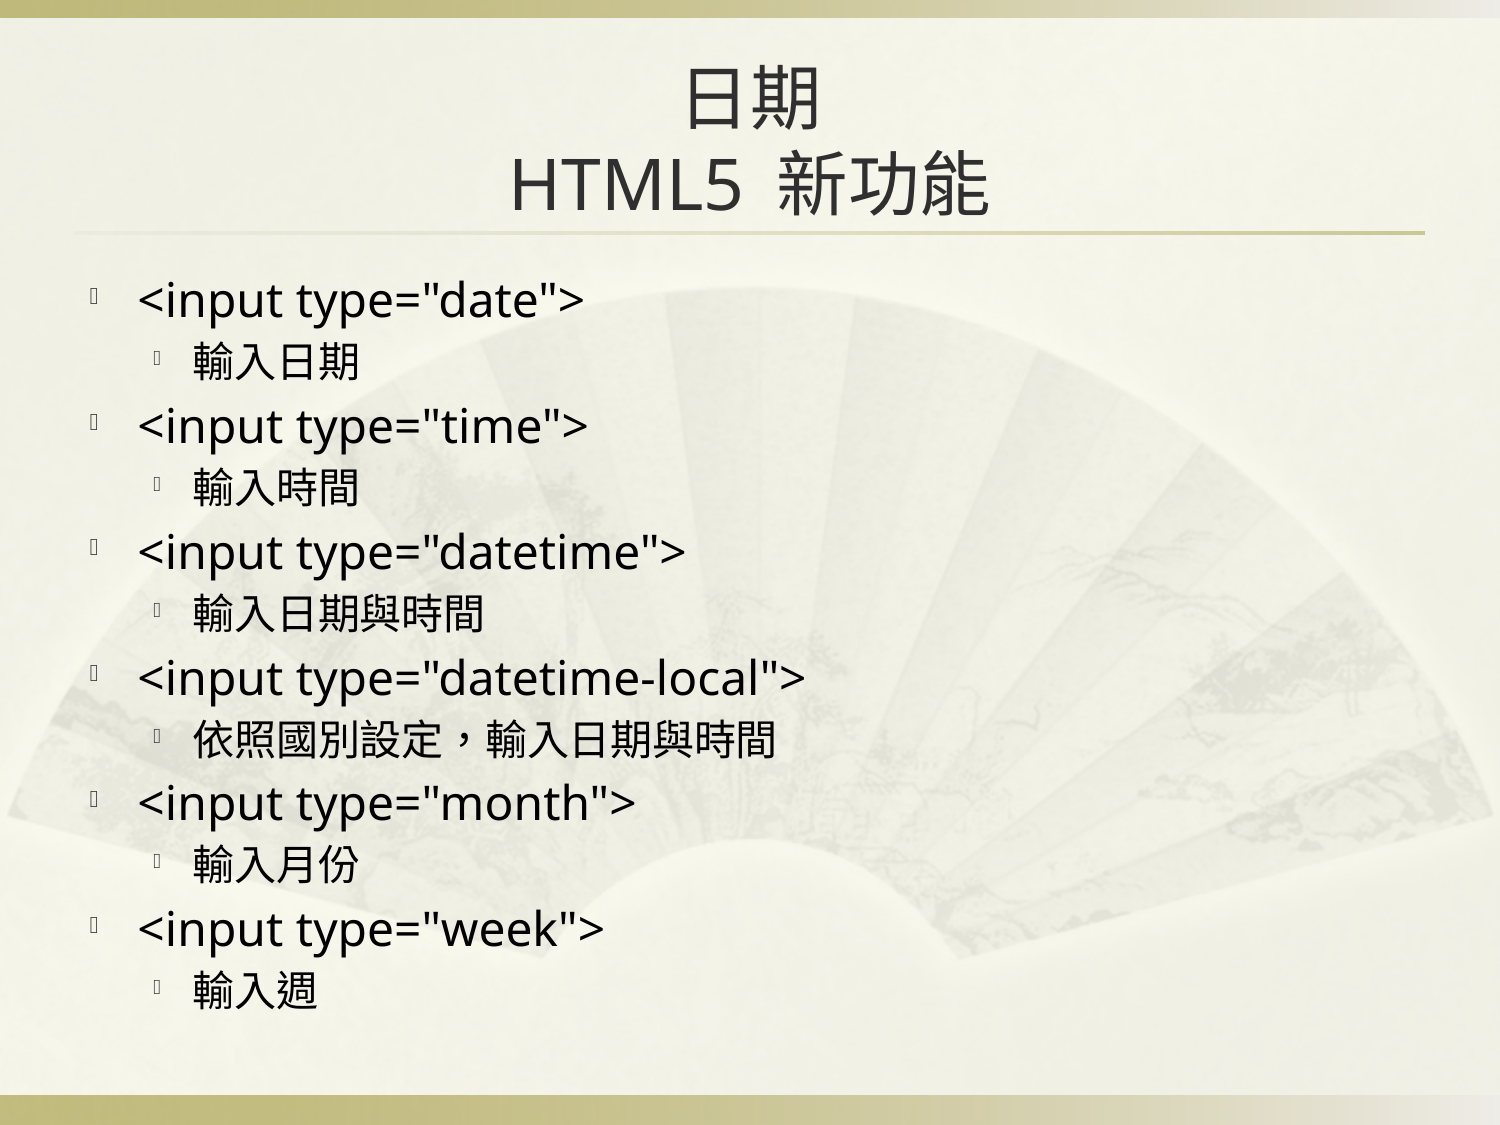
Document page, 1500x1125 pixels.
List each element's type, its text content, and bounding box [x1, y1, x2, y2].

list <input type="date"> 輸入日期 <input type="time"> 輸入時間 <input type="datetime"> 輸入日期與時間 <input type="datetime-local"> 依照國別設定，輸入日期與時間 <input type="month"> 輸入月份 <input type="week"> 輸入週 [75, 262, 1425, 1032]
title 日期 HTML5 新功能 [75, 45, 1425, 233]
